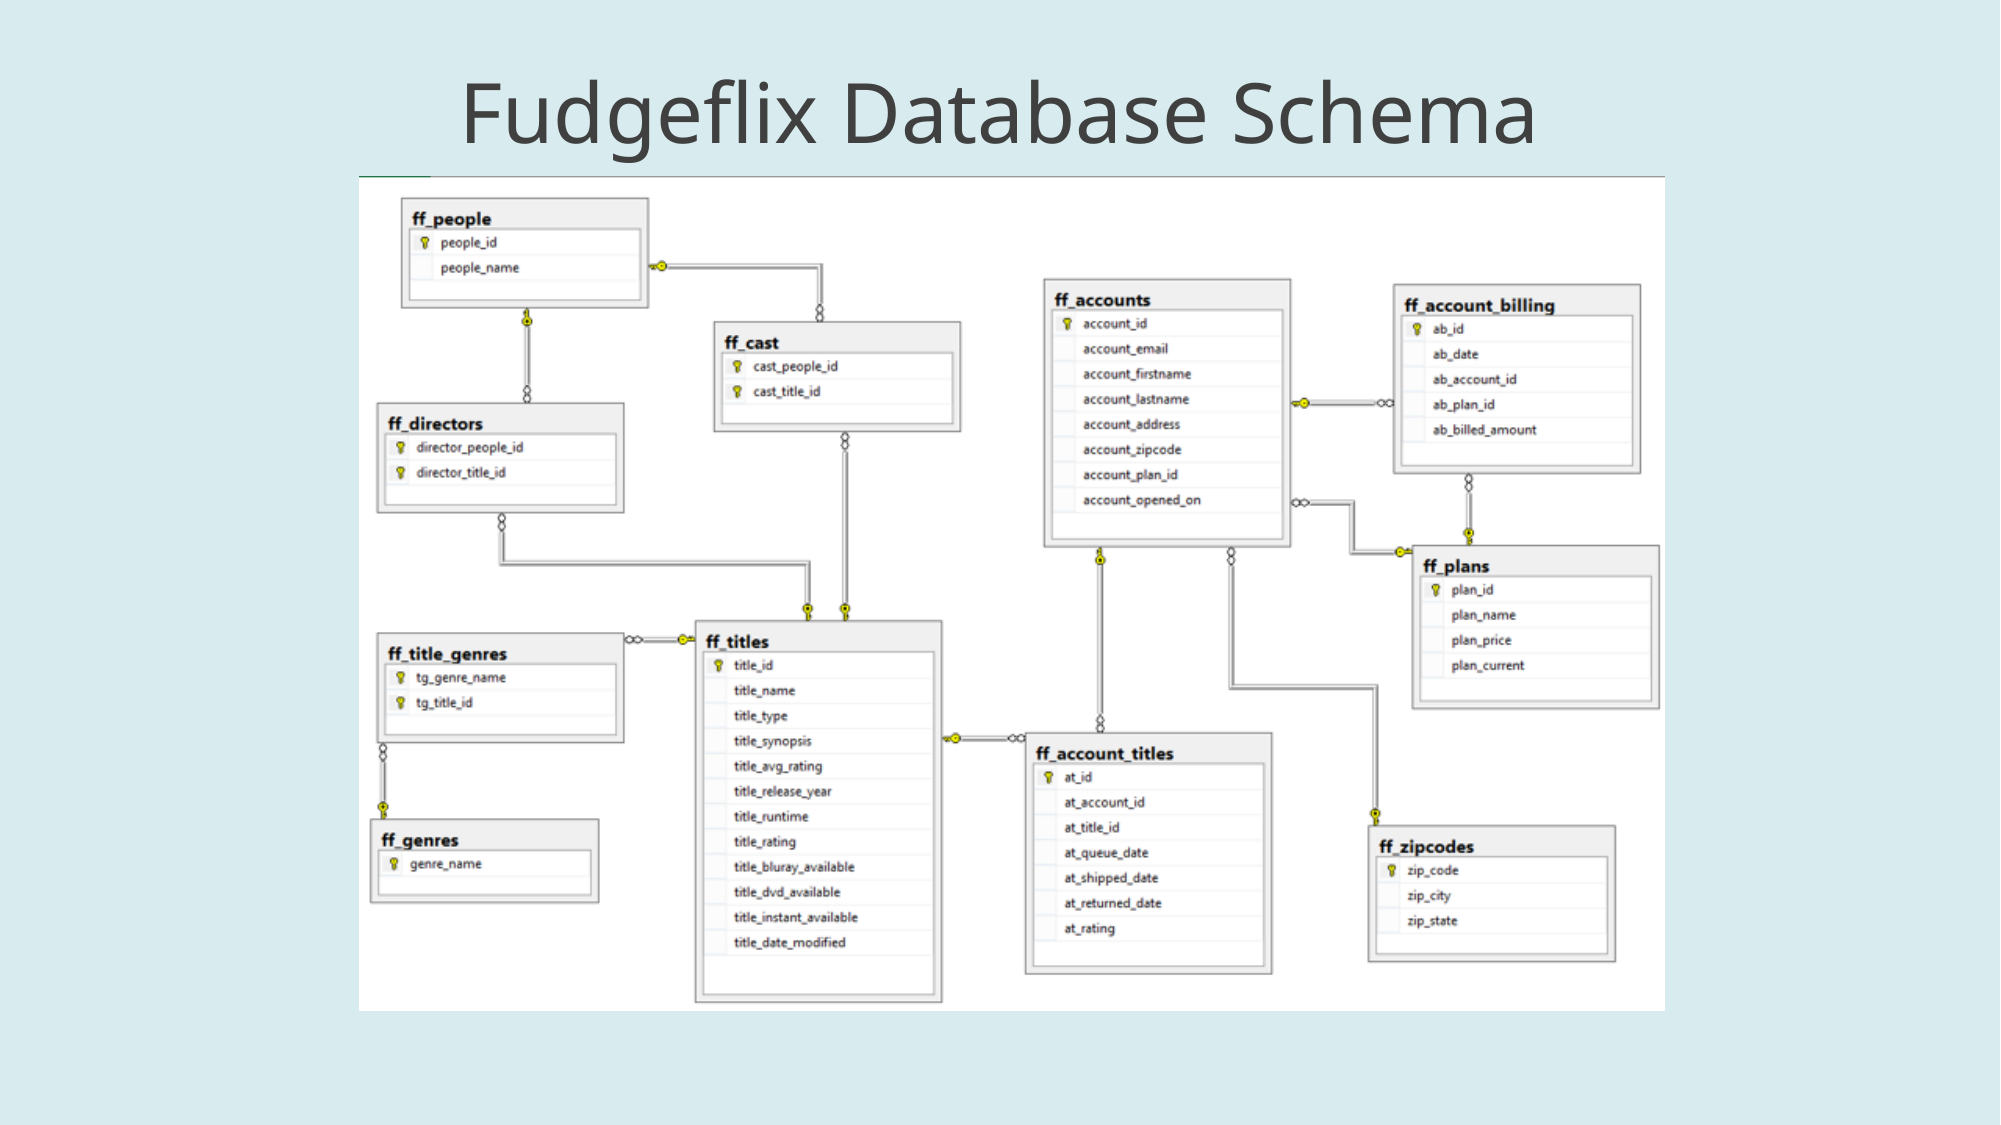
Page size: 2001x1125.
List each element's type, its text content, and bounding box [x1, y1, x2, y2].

title Fudgeflix Database Schema [335, 63, 1665, 177]
picture [359, 176, 1665, 1011]
